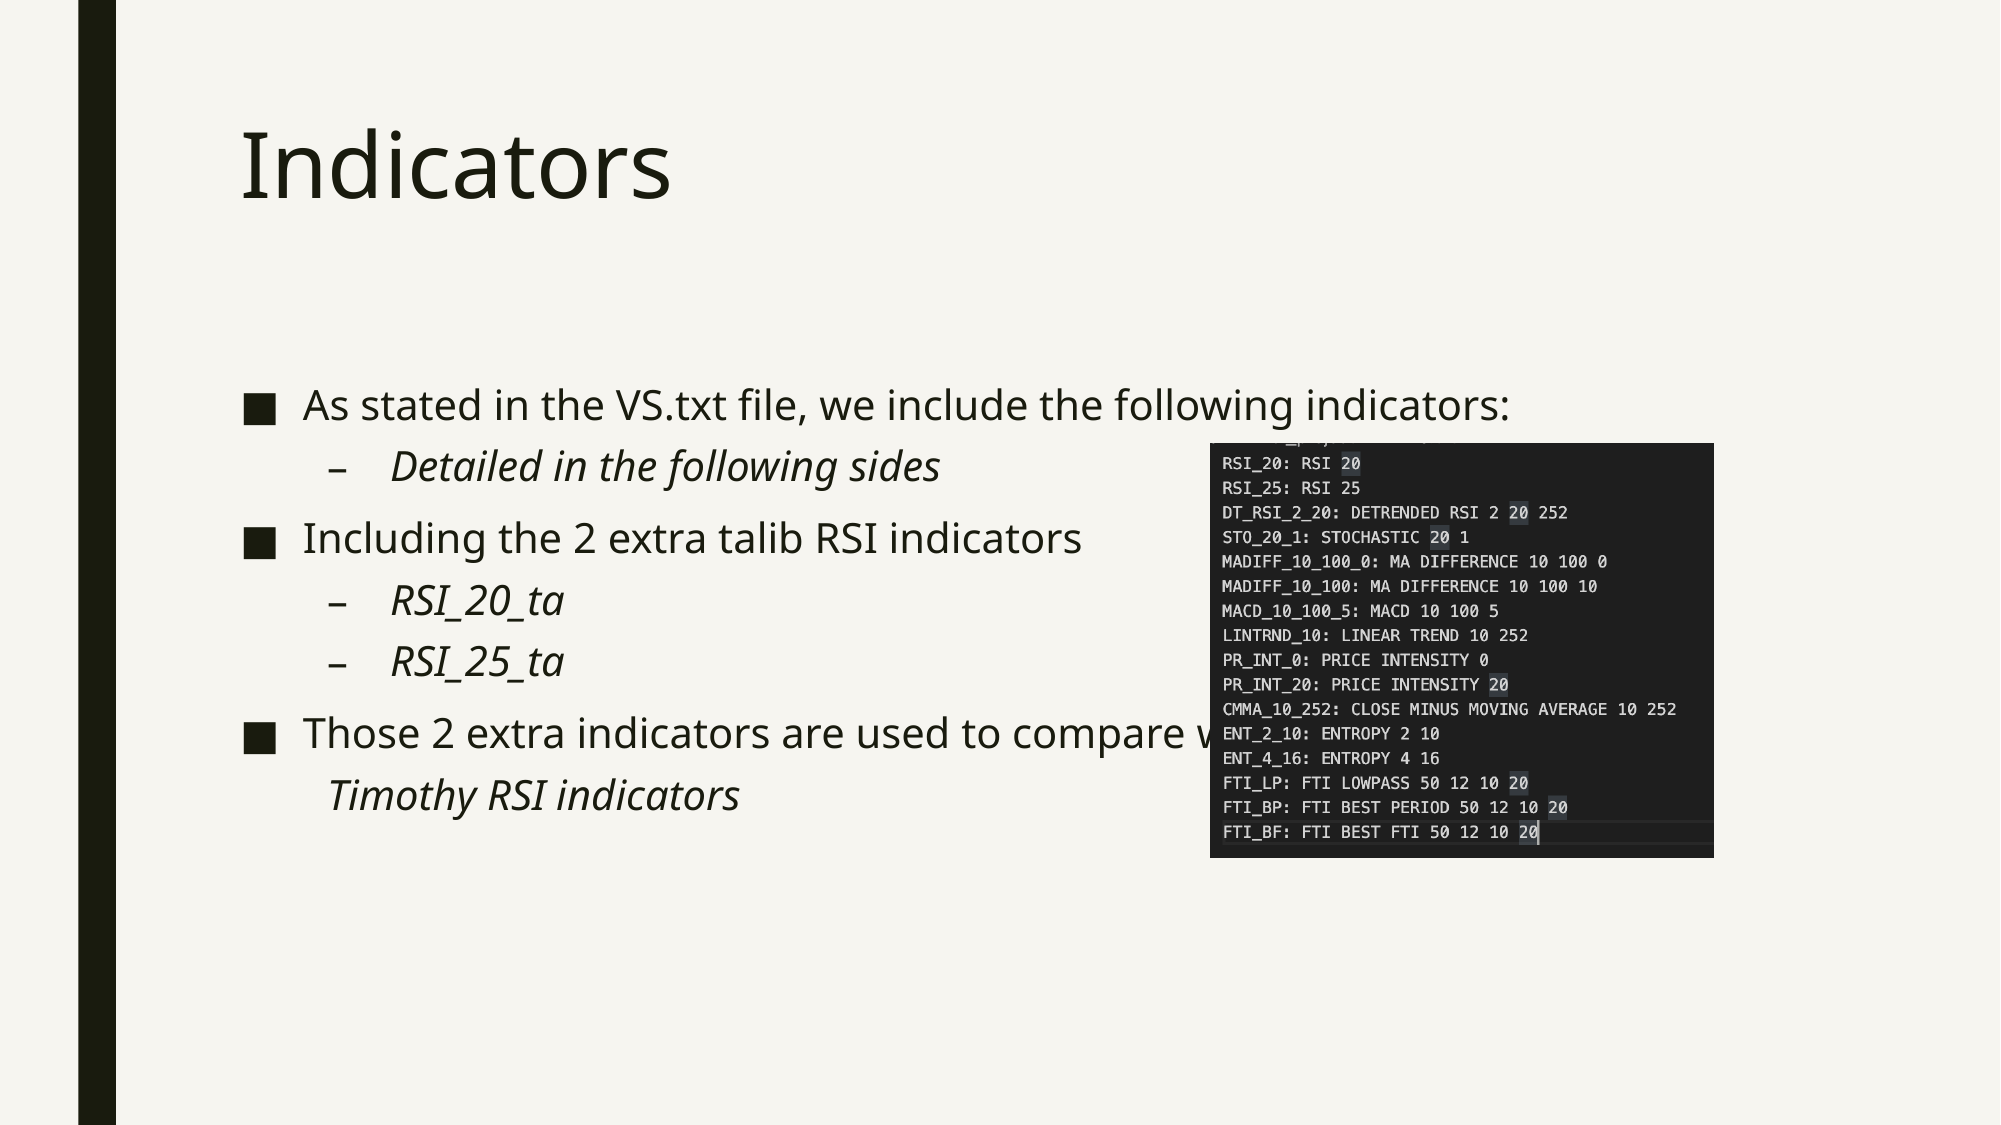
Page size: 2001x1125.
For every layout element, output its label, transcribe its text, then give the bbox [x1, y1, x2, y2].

list As stated in the VS.txt file, we include the following indicators: Detailed in the following sides Including the 2 extra talib RSI indicators RSI_20_ta RSI_25_ta Those 2 extra indicators are used to compare with Timothy RSI indicators [225, 375, 1800, 963]
title Indicators [225, 112, 1800, 357]
picture [1210, 443, 1714, 858]
